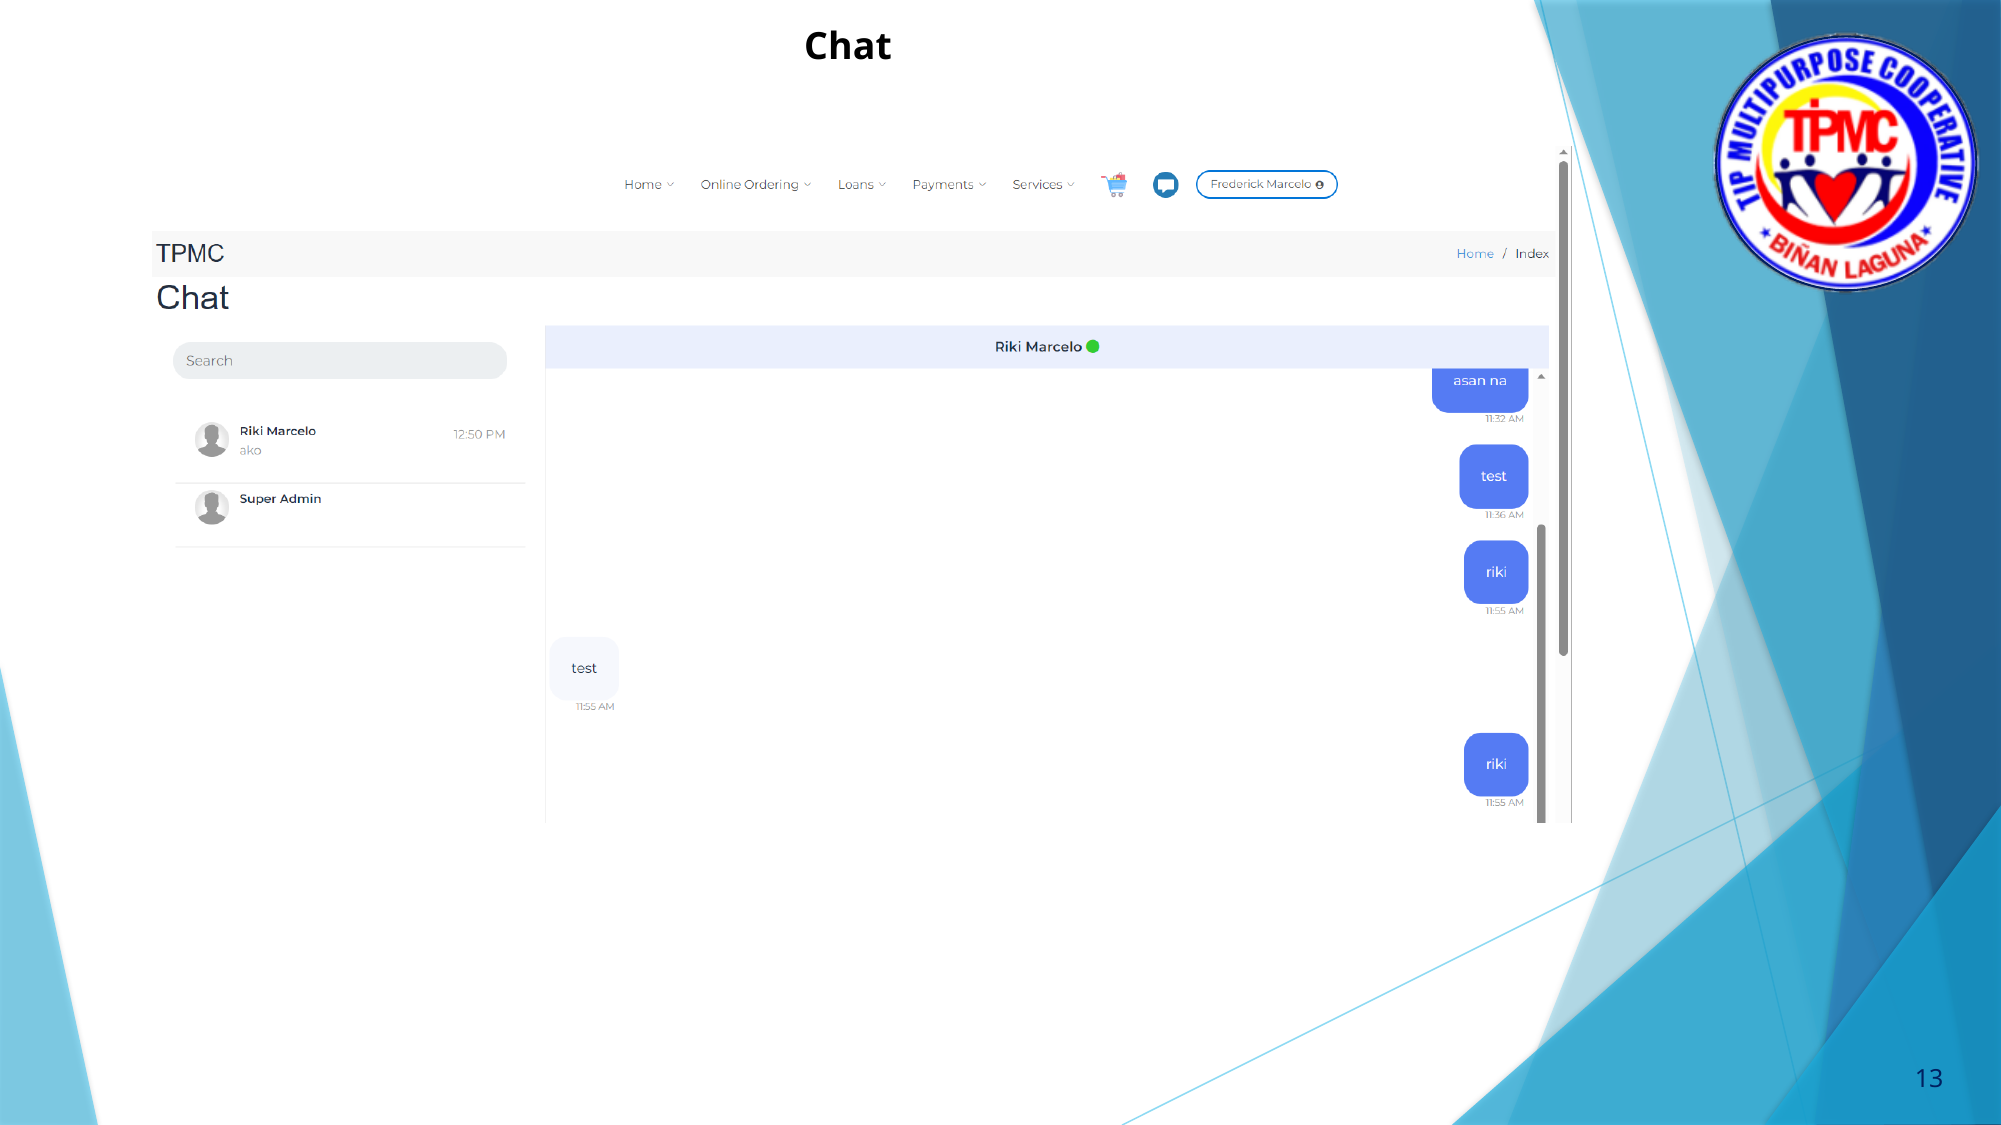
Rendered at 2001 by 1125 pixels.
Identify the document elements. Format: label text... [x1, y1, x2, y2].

picture [151, 146, 1573, 824]
text_box Chat [789, 14, 907, 75]
picture [1694, 16, 1999, 312]
